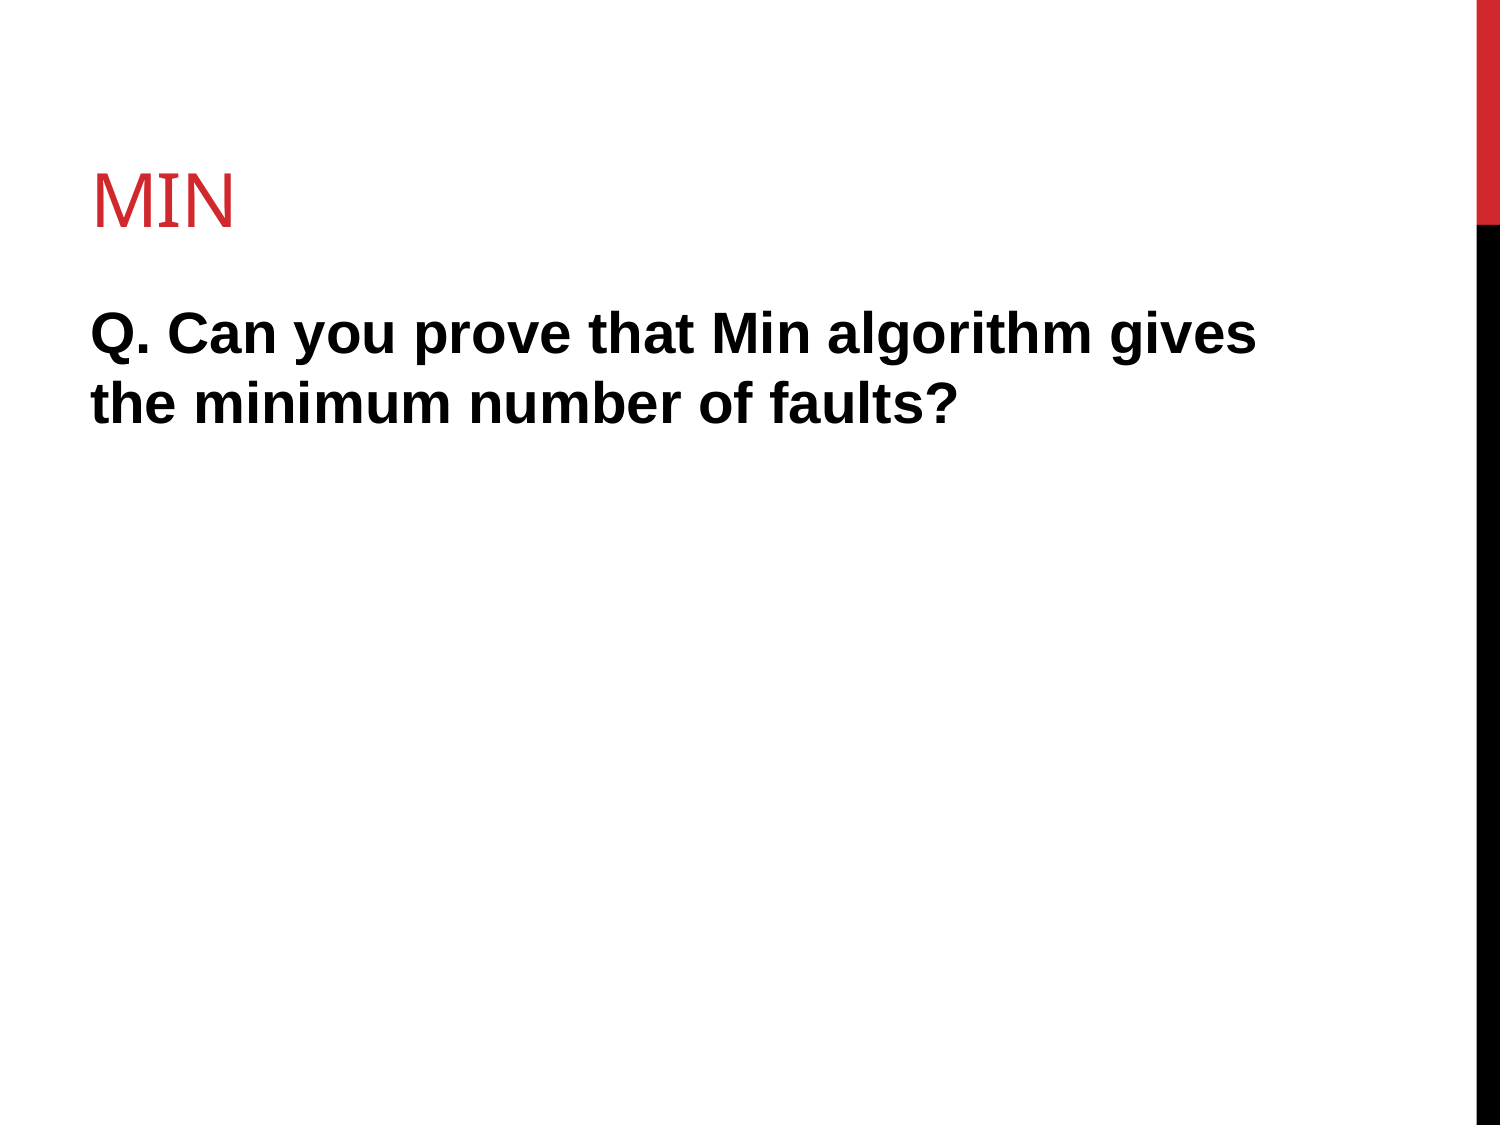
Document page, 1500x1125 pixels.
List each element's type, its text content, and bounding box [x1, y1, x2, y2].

title MIn [75, 25, 1025, 250]
list Q. Can you prove that Min algorithm gives the minimum number of faults? [75, 287, 1325, 1005]
